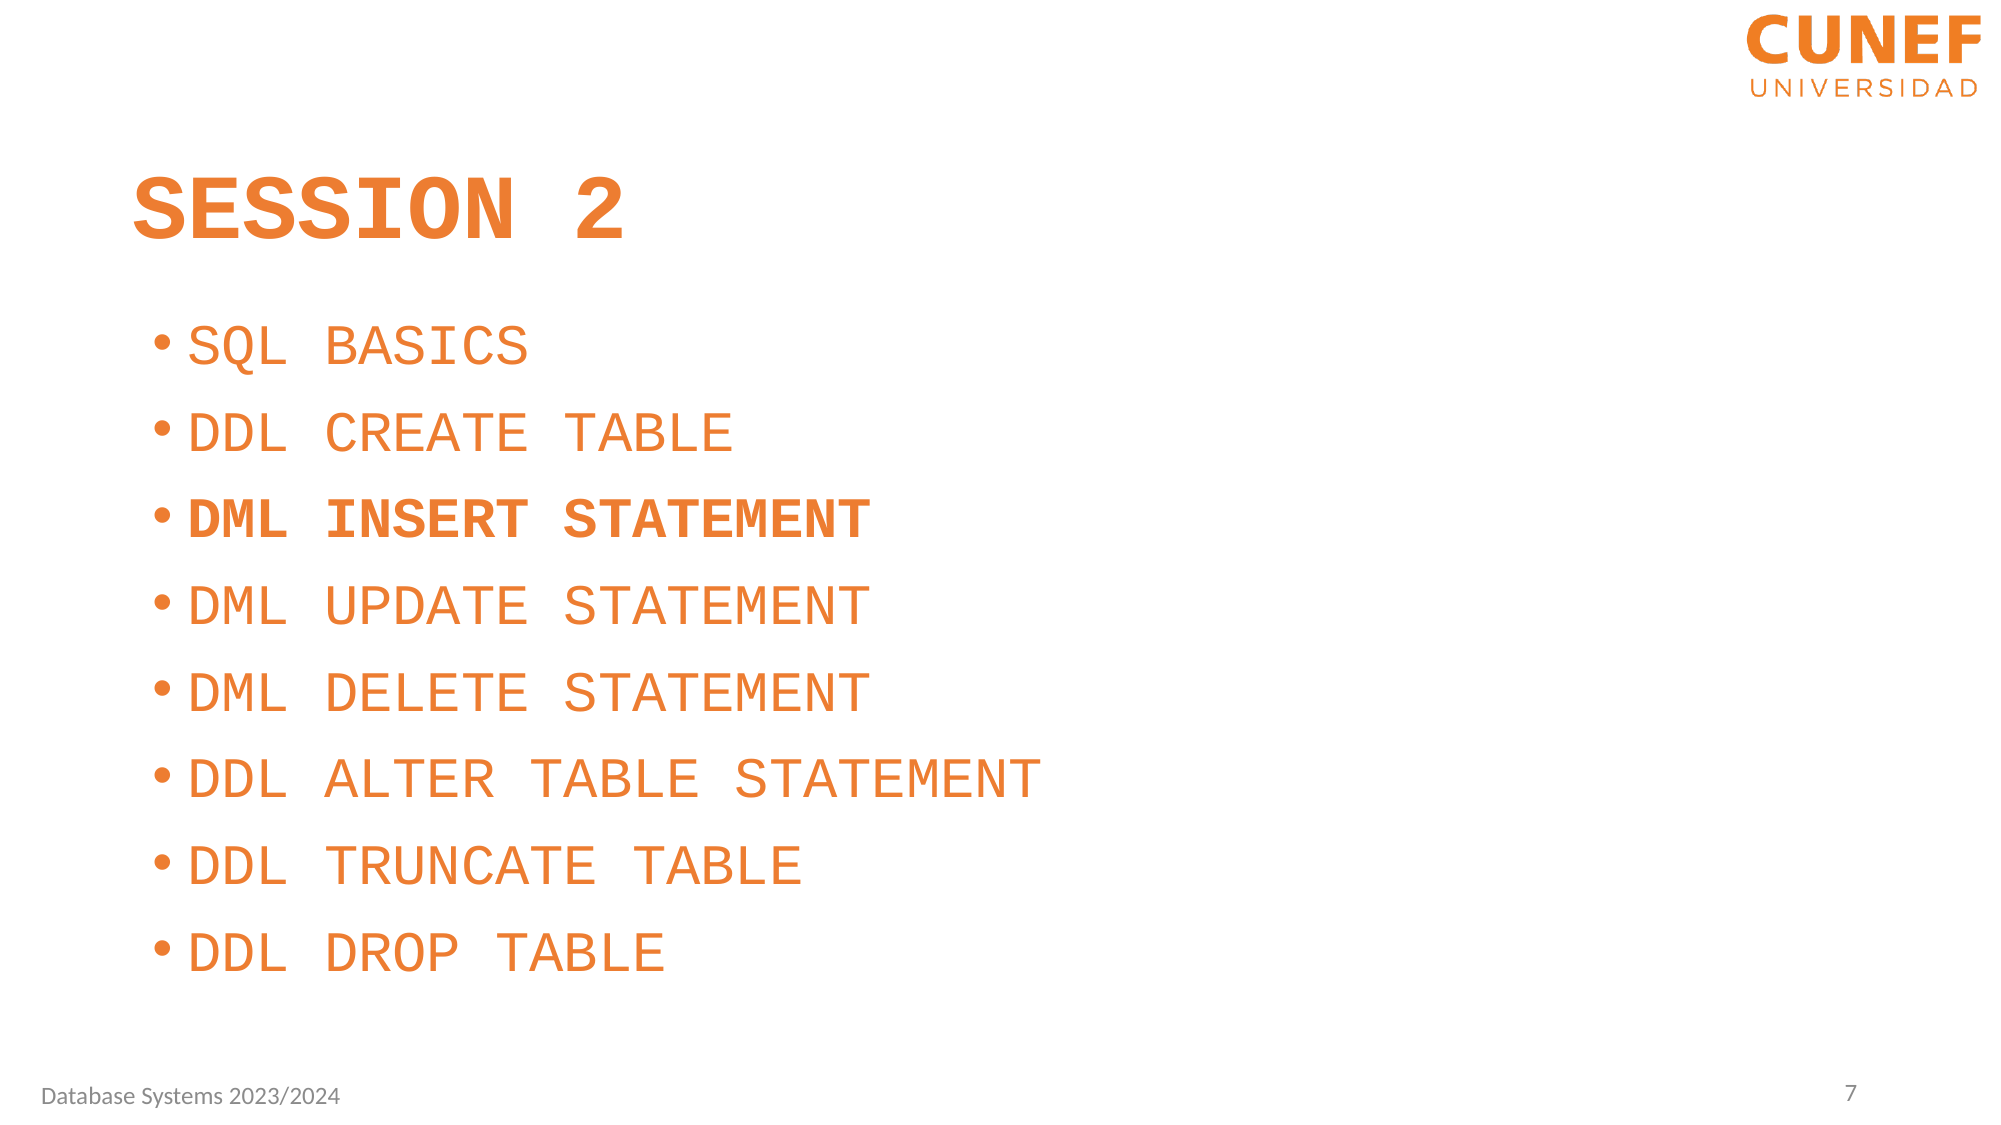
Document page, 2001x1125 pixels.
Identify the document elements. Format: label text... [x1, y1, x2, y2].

picture [1744, 12, 1981, 97]
slide_number 7 [1422, 1062, 1873, 1122]
footer Database Systems 2023/2024 [0, 1065, 383, 1125]
list SQL BASICS DDL CREATE TABLE DML INSERT STATEMENT DML UPDATE STATEMENT DML DELETE STATEMENT DDL ALTER TABLE STATEMENT DDL TRUNCATE TABLE DDL DROP TABLE [137, 299, 1863, 999]
text_box SESSION 2 [117, 157, 1876, 261]
